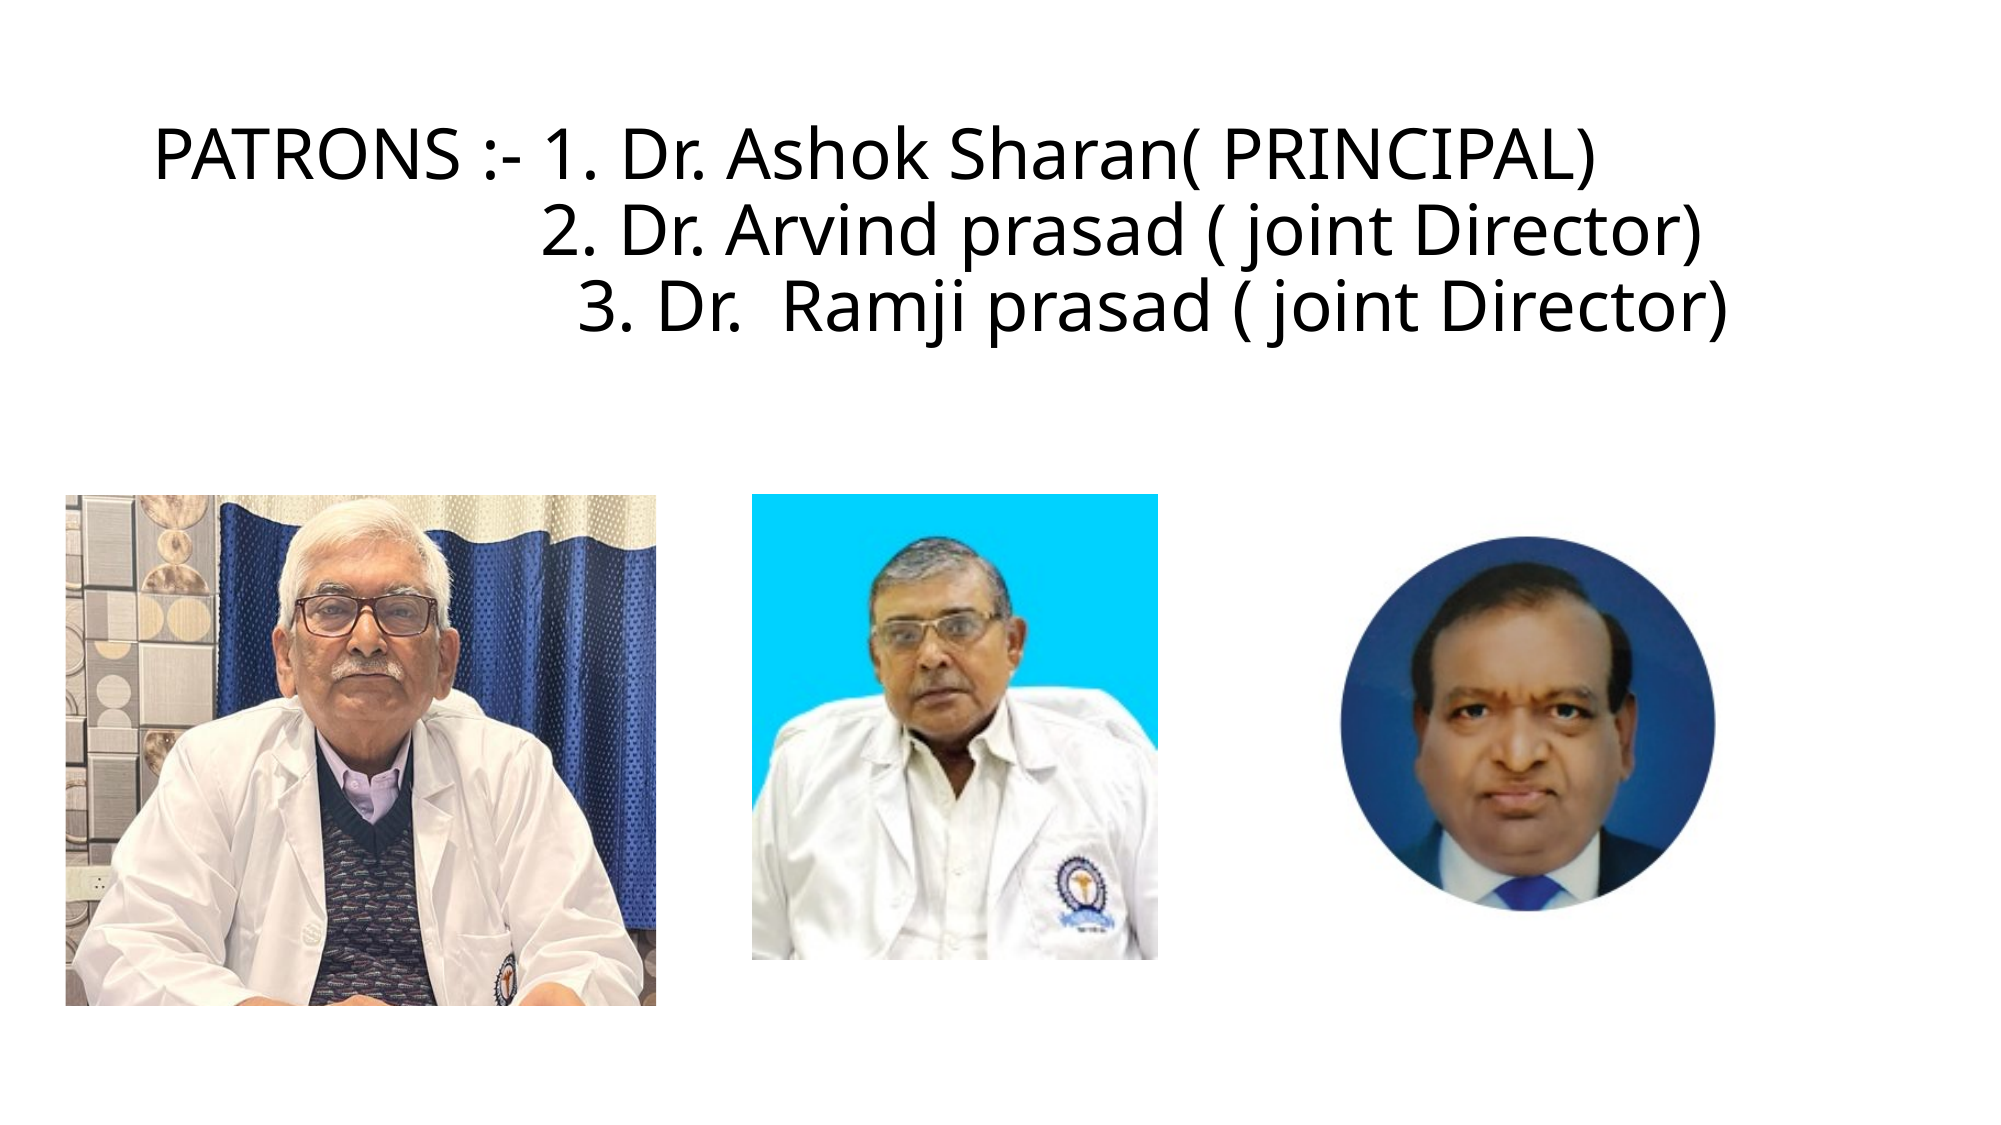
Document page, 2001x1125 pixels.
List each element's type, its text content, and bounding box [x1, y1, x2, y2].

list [752, 495, 1158, 960]
title PATRONS :- 1. Dr. Ashok Sharan( PRINCIPAL) 2. Dr. Arvind prasad ( joint Director) 3. Dr. Ramji prasad ( joint Director) [137, 59, 1863, 406]
picture [65, 494, 657, 1006]
picture [1296, 493, 1763, 960]
